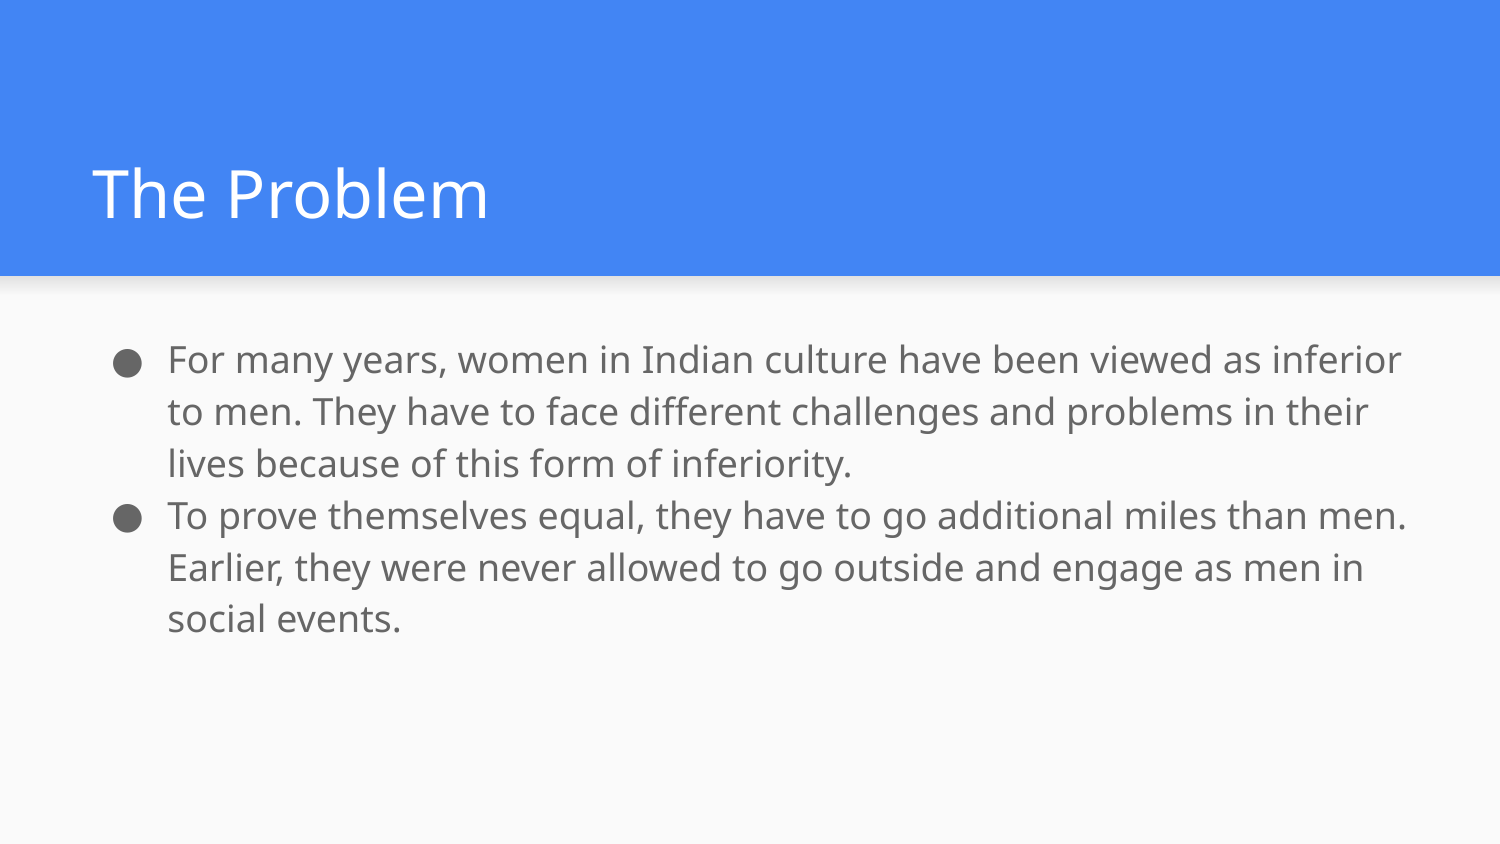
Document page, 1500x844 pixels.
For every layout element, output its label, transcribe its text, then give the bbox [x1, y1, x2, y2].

title The Problem [77, 121, 1427, 248]
list For many years, women in Indian culture have been viewed as inferior to men. They have to face different challenges and problems in their lives because of this form of inferiority. To prove themselves equal, they have to go additional miles than men. Earlier, they were never allowed to go outside and engage as men in social events. [77, 314, 1427, 760]
